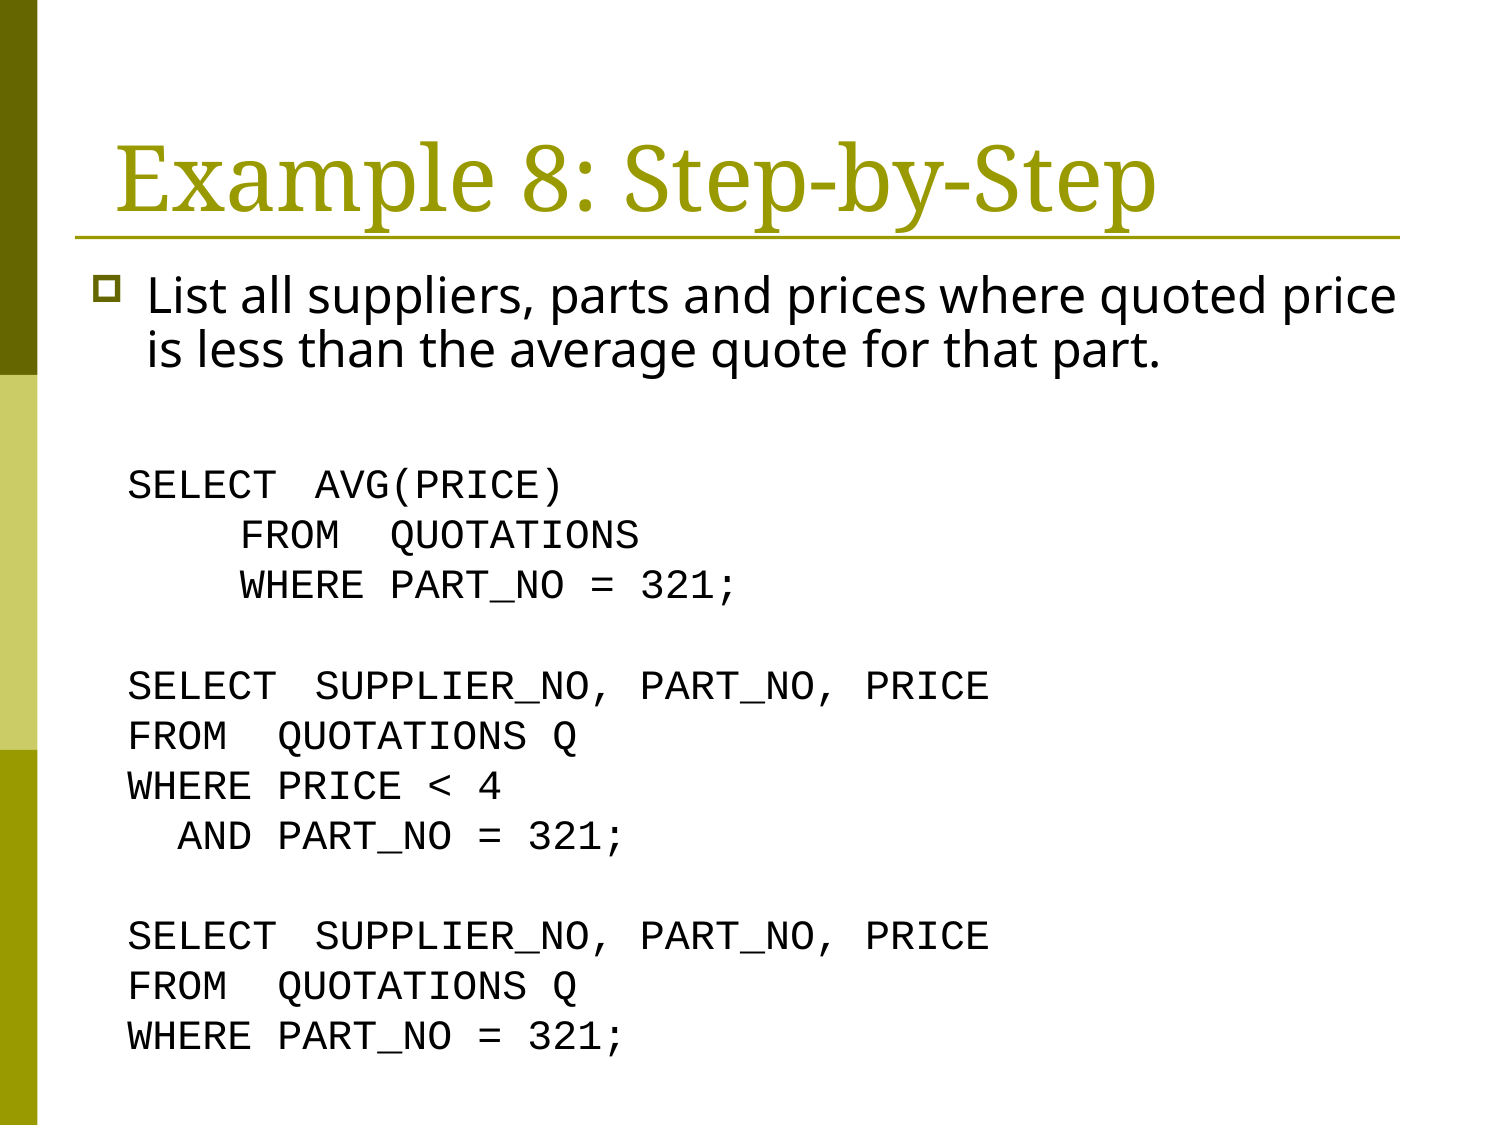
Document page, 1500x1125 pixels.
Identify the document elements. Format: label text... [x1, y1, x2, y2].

title Example 8: Step-by-Step [99, 49, 1463, 238]
text_box SELECT AVG(PRICE) FROM QUOTATIONS WHERE PART_NO = 321; SELECT SUPPLIER_NO, PART_NO, PRICE FROM QUOTATIONS Q WHERE PRICE < 4 AND PART_NO = 321; SELECT SUPPLIER_NO, PART_NO, PRICE FROM QUOTATIONS Q WHERE PART_NO = 321; [112, 449, 1438, 1065]
list List all suppliers, parts and prices where quoted price is less than the average quote for that part. [74, 262, 1426, 439]
